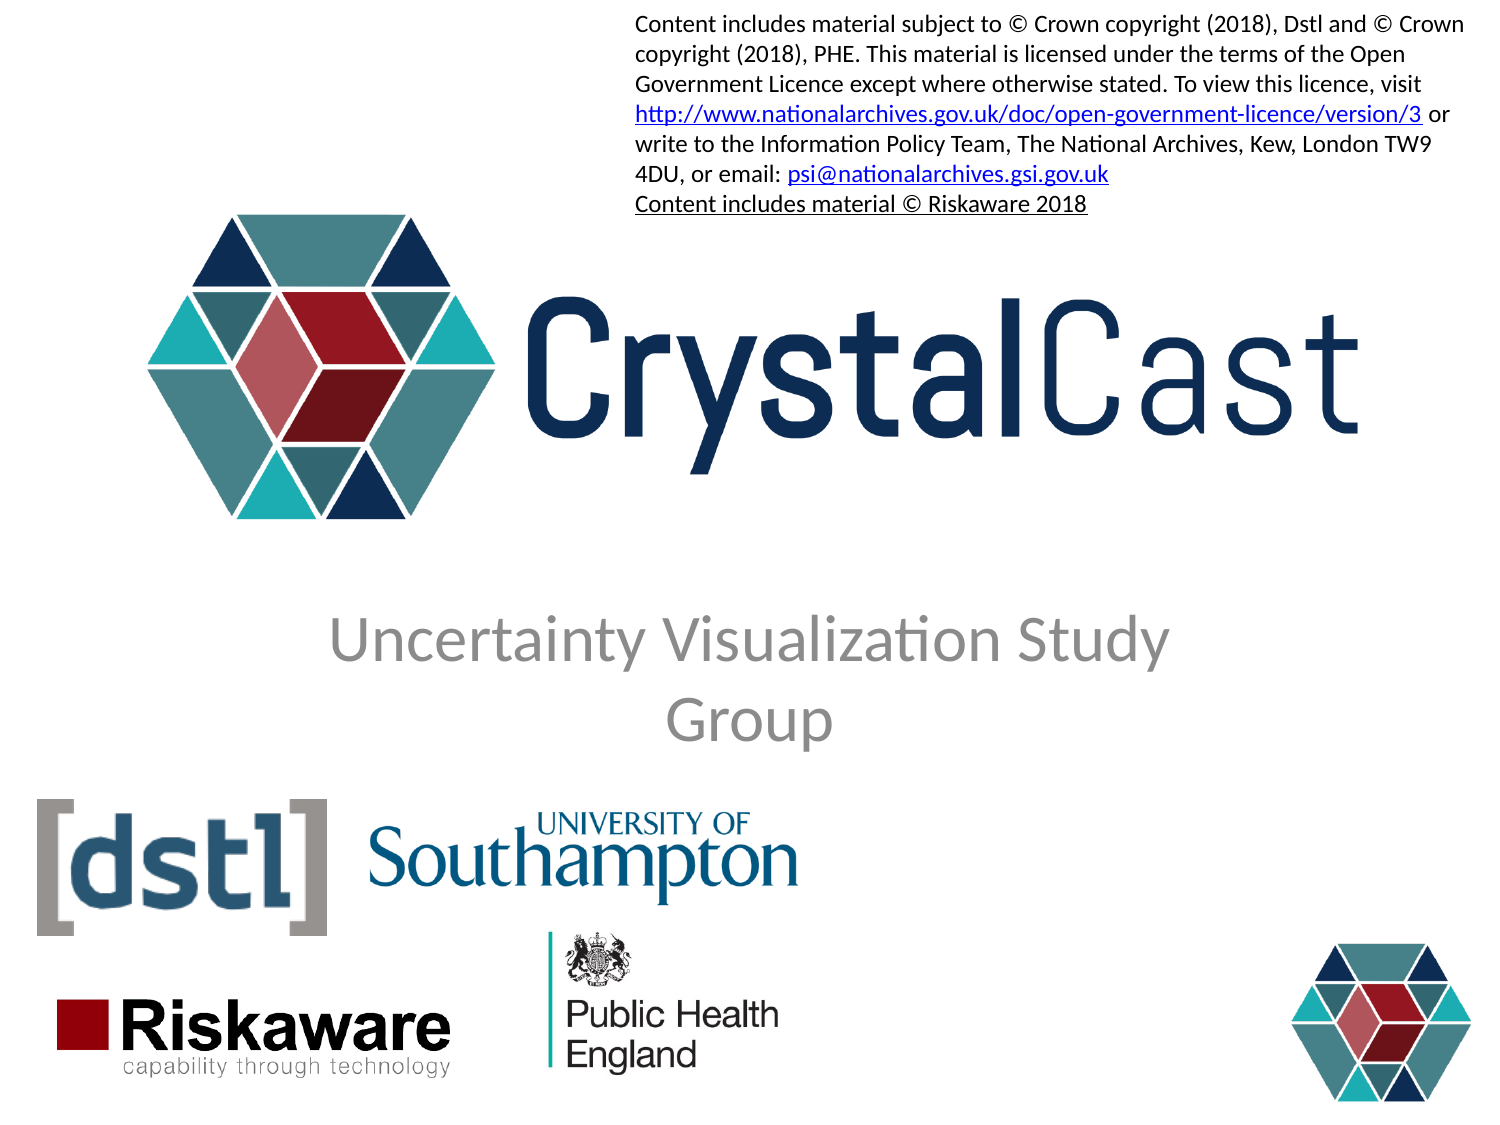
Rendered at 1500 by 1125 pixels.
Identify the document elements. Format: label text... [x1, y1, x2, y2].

picture [37, 799, 327, 936]
picture [368, 809, 826, 1118]
text_box Content includes material subject to © Crown copyright (2018), Dstl and © Crown copyright (2018), PHE. This material is licensed under the terms of the Open Government Licence except where otherwise stated. To view this licence, visit http://www.nationalarchives.gov.uk/doc/open-government-licence/version/3 or write to the Information Policy Team, The National Archives, Kew, London TW9 4DU, or email: psi@nationalarchives.gsi.gov.uk Content includes material © Riskaware 2018 [620, 0, 1500, 225]
subtitle Uncertainty Visualization Study Group [225, 587, 1275, 875]
picture [1287, 939, 1475, 1105]
picture [56, 999, 451, 1079]
picture [124, 187, 1379, 546]
